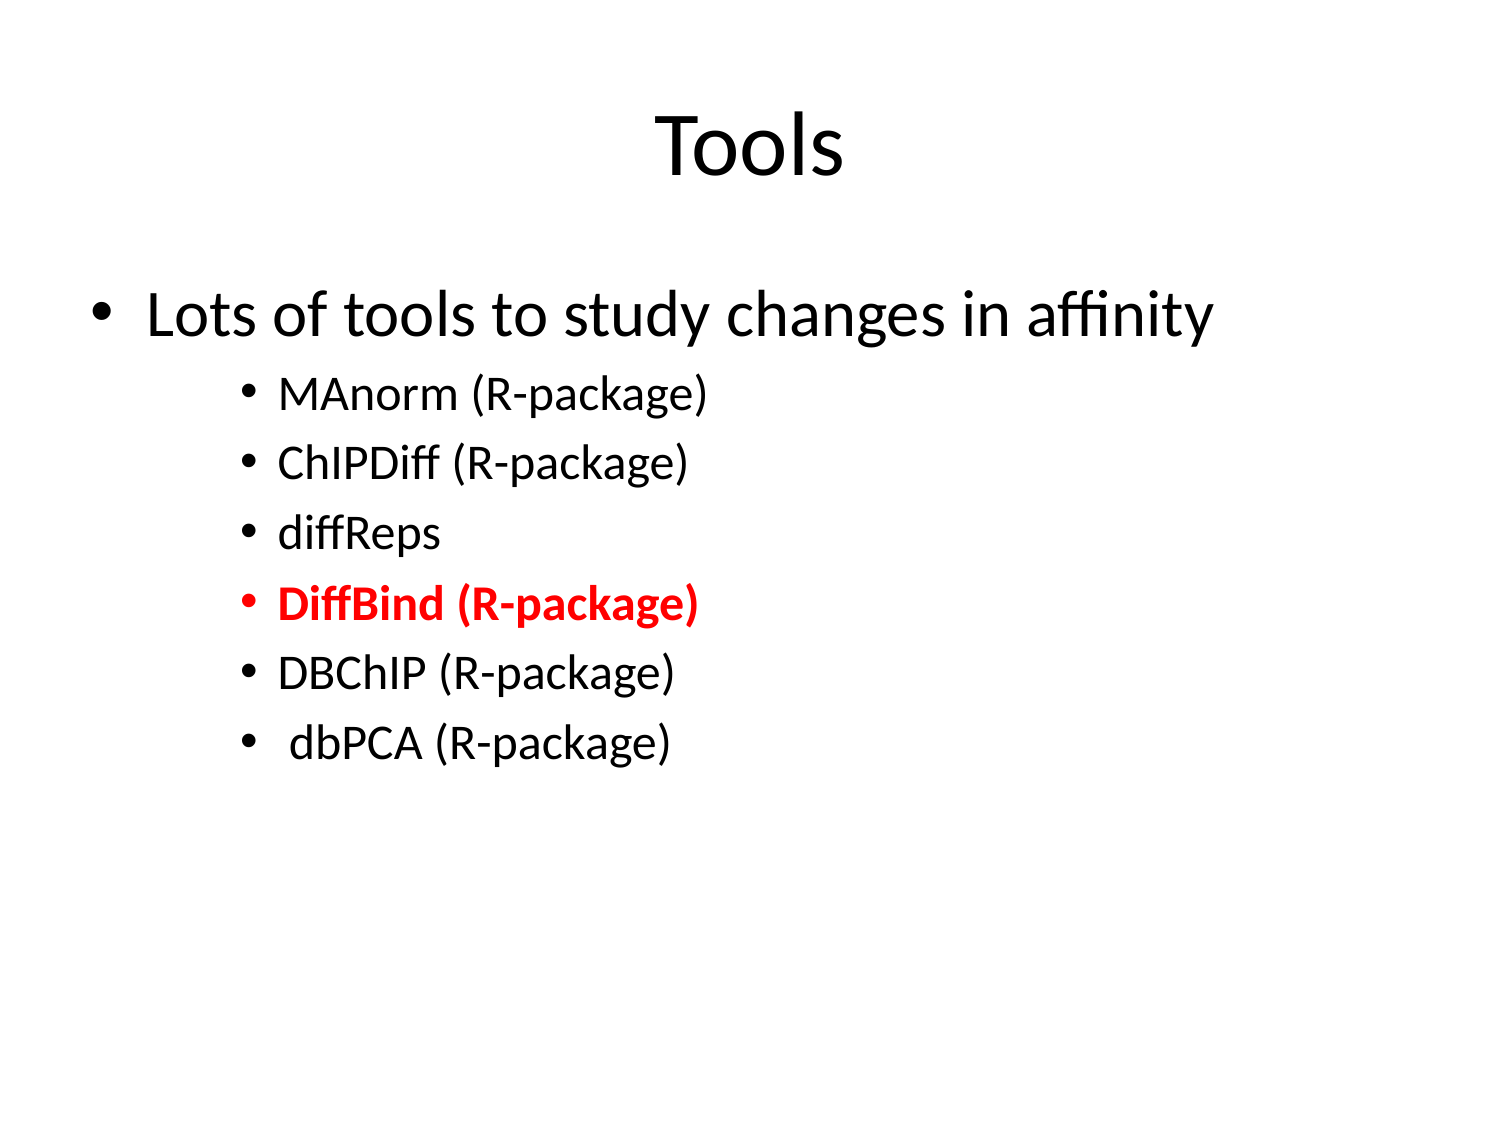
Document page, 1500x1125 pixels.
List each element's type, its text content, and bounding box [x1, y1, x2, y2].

list Lots of tools to study changes in affinity MAnorm (R-package) ChIPDiff (R-package) diffReps DiffBind (R-package) DBChIP (R-package) dbPCA (R-package) [75, 262, 1425, 1005]
title Tools [75, 45, 1425, 233]
